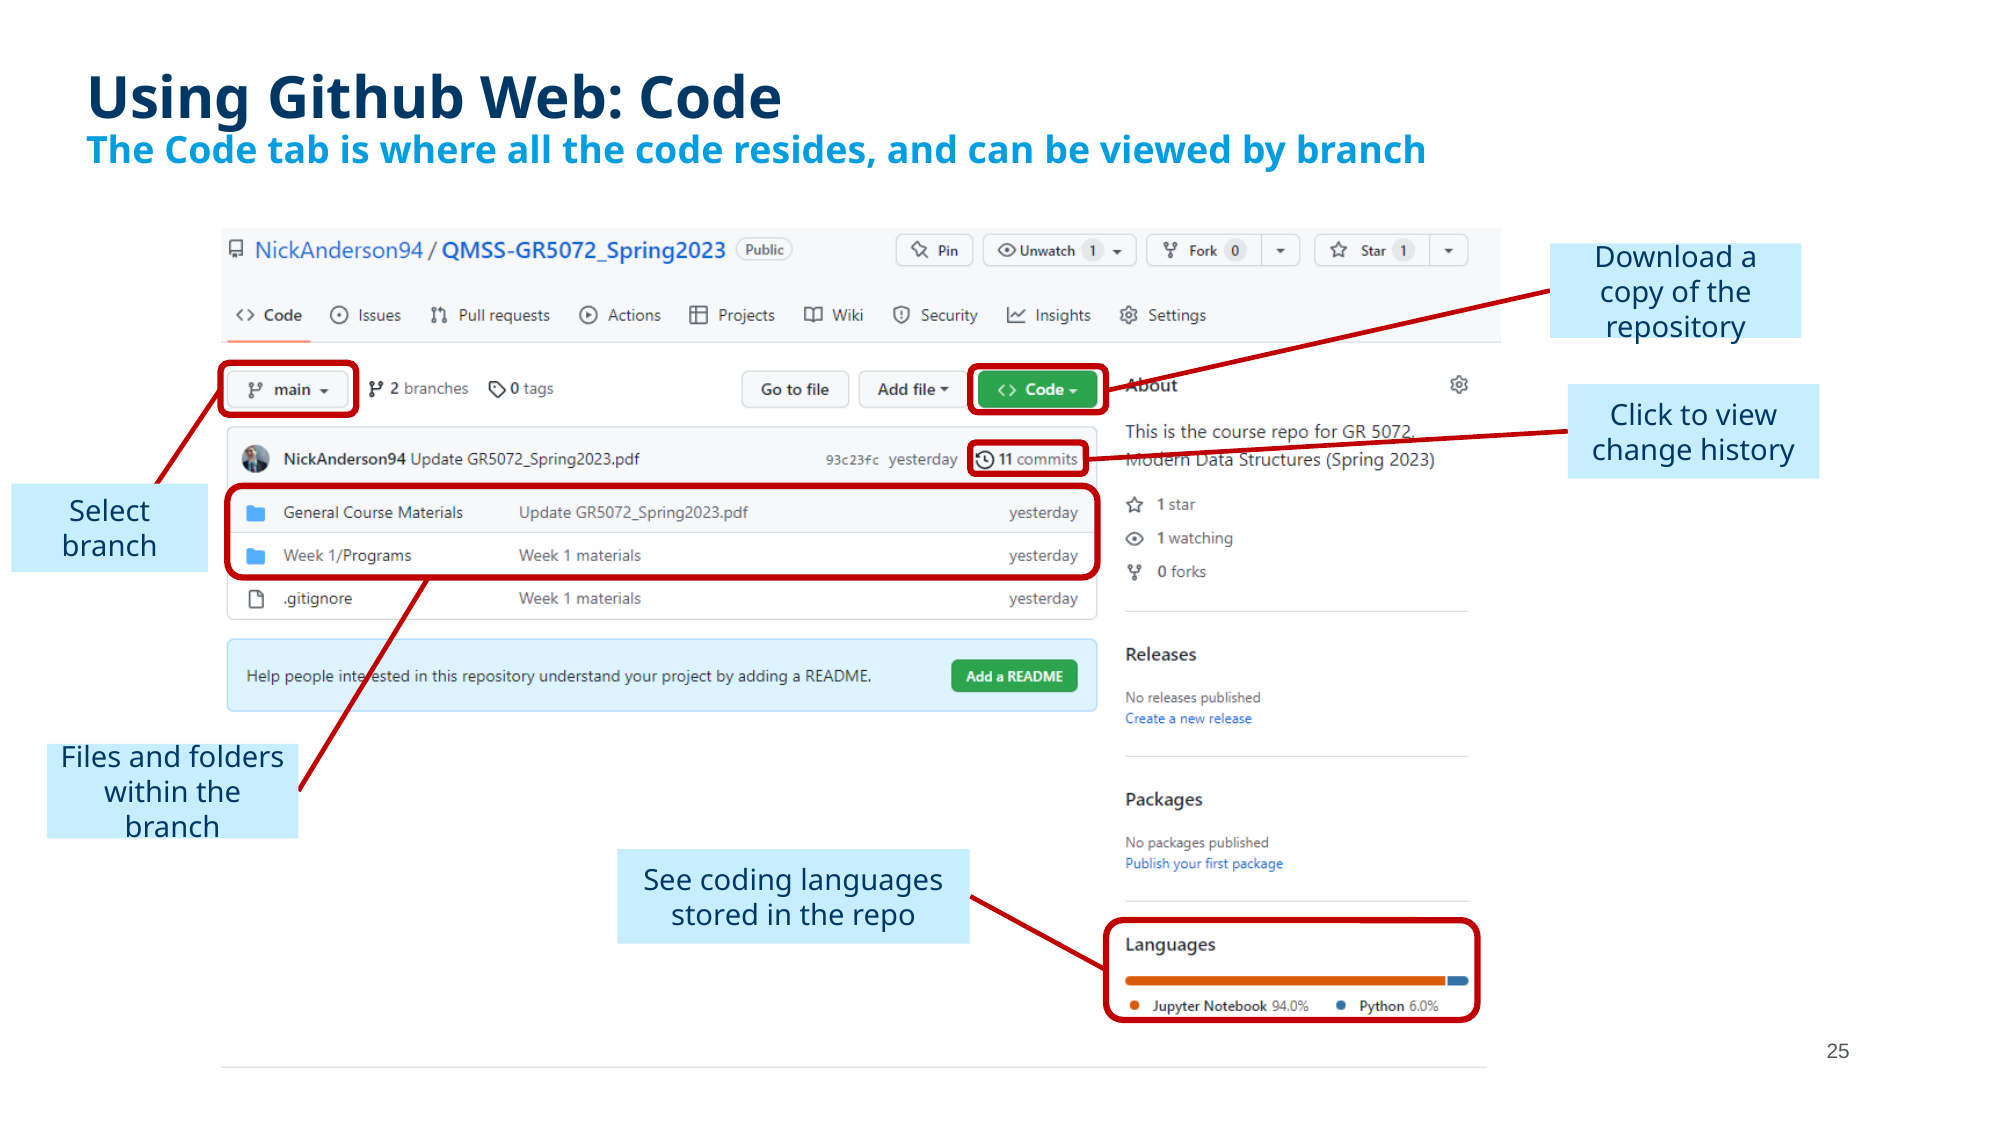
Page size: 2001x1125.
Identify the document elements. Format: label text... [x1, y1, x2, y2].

title Using Github Web: Code The Code tab is where all the code resides, and can be viewed by branch [85, 67, 1916, 182]
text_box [1107, 290, 1550, 391]
text_box Files and folders within the branch [46, 743, 221, 839]
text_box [1085, 431, 1568, 460]
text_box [298, 577, 429, 792]
text_box Download a copy of the repository [1550, 243, 1802, 338]
text_box Select branch [11, 483, 208, 572]
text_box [154, 387, 222, 487]
text_box Click to view change history [1567, 384, 1820, 479]
picture [221, 228, 1501, 1076]
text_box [970, 896, 1107, 970]
